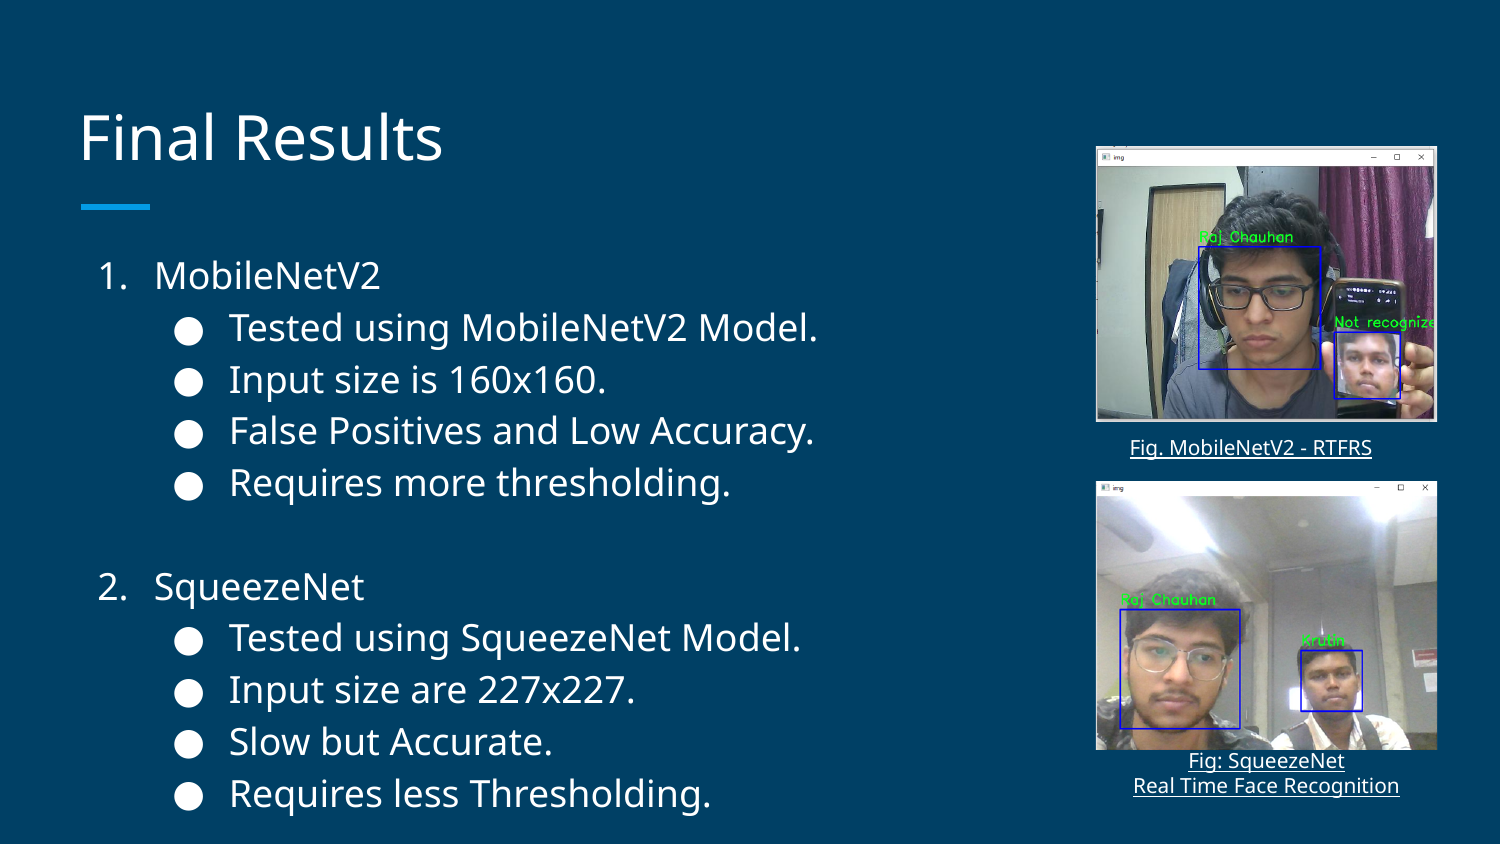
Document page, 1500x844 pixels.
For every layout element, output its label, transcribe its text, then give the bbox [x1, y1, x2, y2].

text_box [1064, 146, 1438, 478]
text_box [1052, 481, 1481, 814]
title Final Results [63, 75, 1437, 188]
list MobileNetV2 Tested using MobileNetV2 Model. Input size is 160x160. False Positives and Low Accuracy. Requires more thresholding. SqueezeNet Tested using SqueezeNet Model. Input size are 227x227. Slow but Accurate. Requires less Thresholding. [63, 230, 948, 814]
